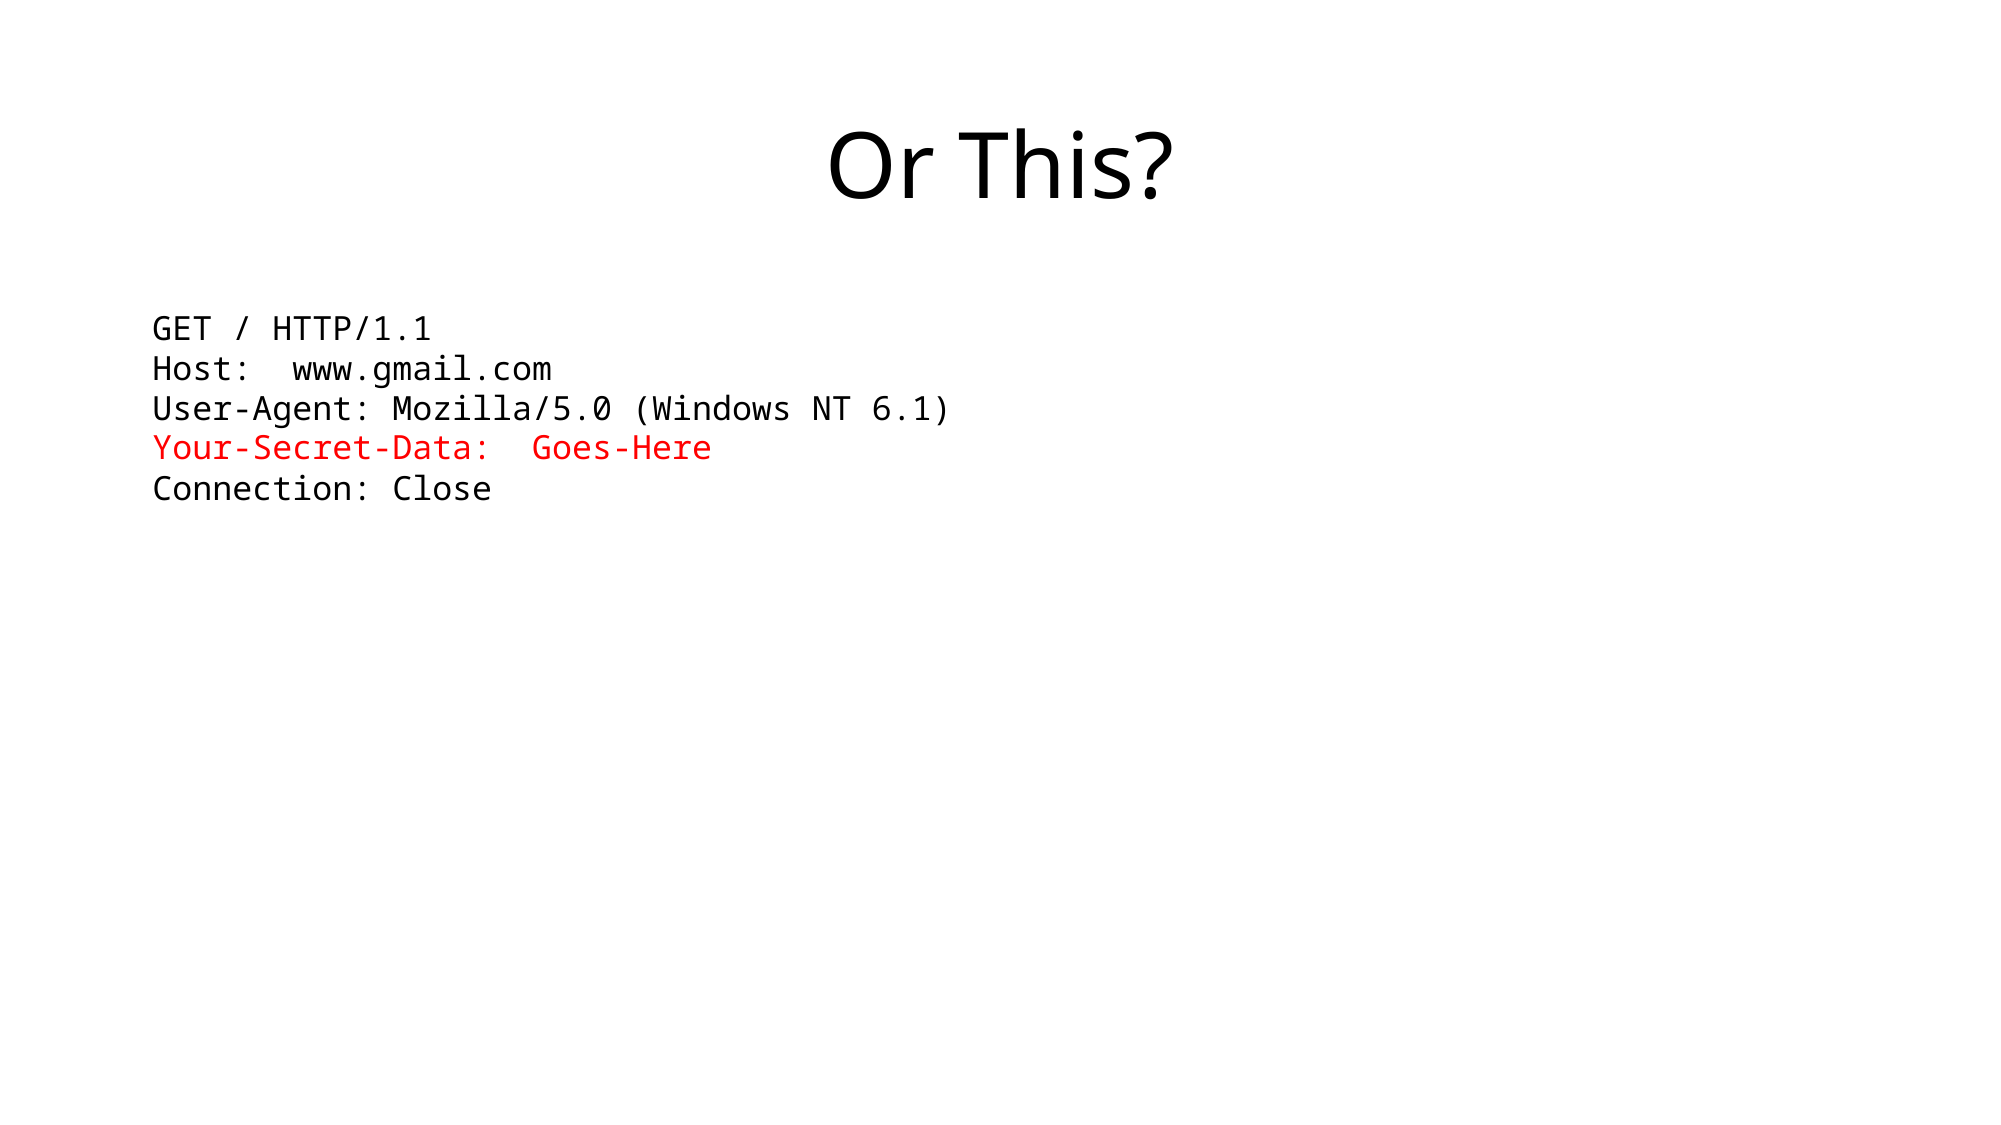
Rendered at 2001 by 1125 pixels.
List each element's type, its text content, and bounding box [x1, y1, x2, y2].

list GET / HTTP/1.1 Host: www.gmail.com User-Agent: Mozilla/5.0 (Windows NT 6.1) Your-Secret-Data: Goes-Here Connection: Close [137, 299, 1863, 1014]
title Or This? [137, 59, 1863, 278]
